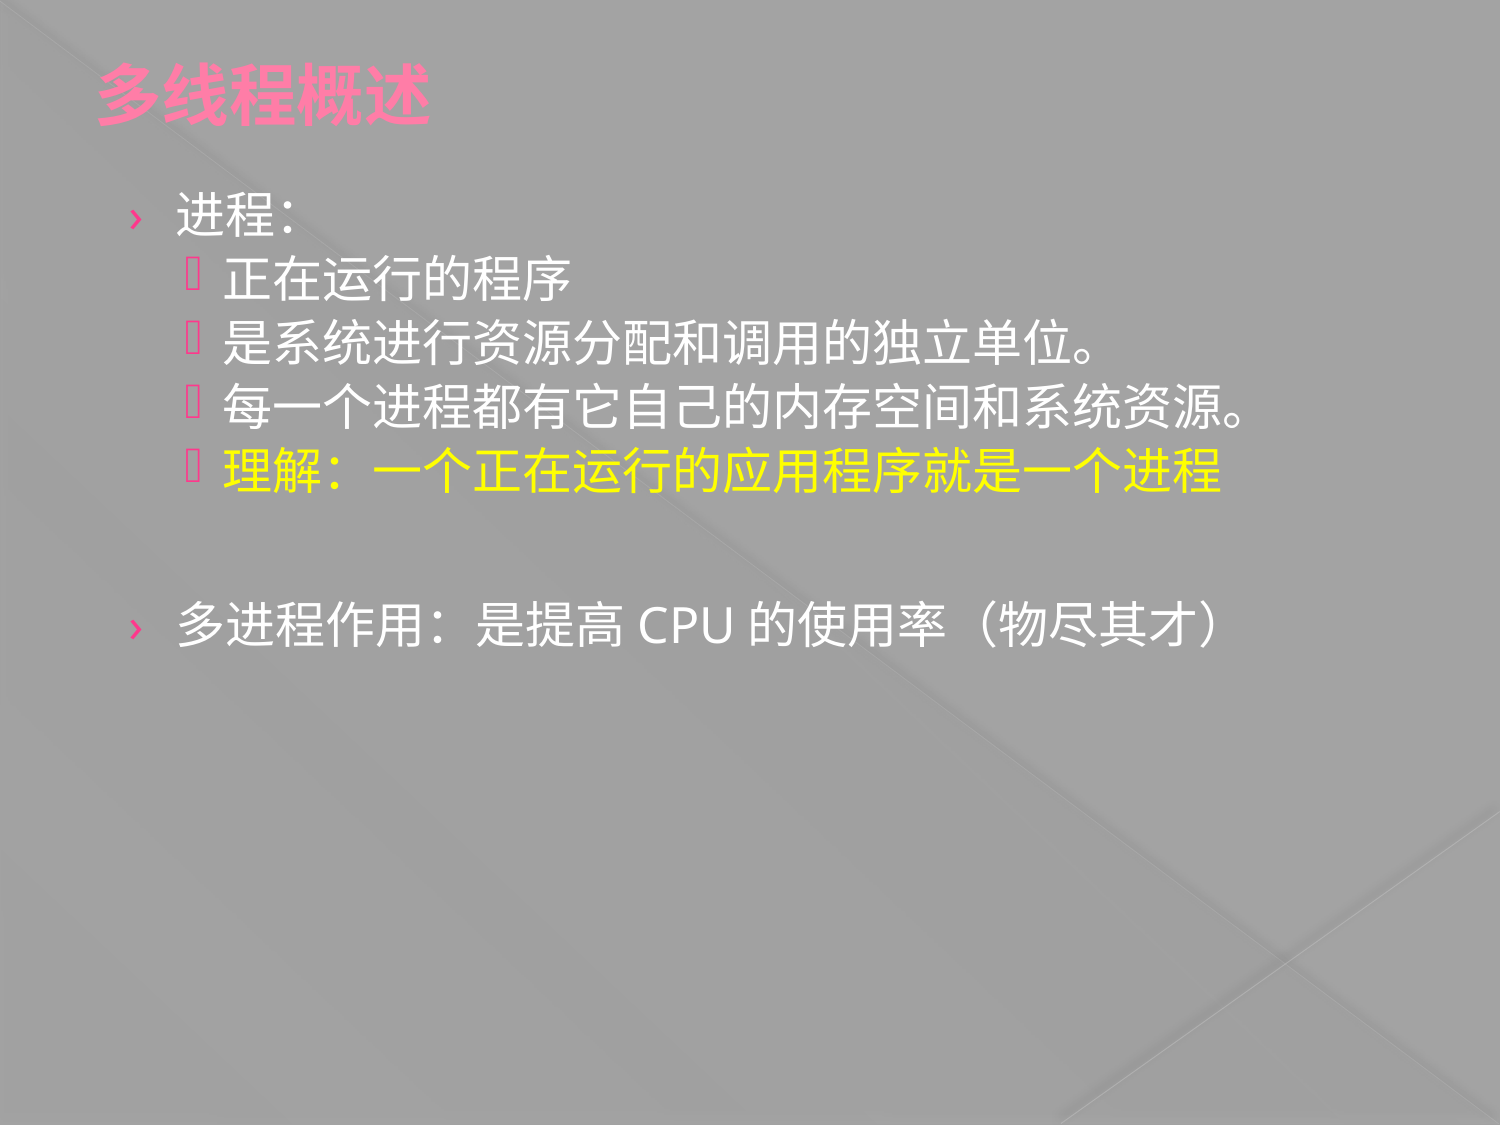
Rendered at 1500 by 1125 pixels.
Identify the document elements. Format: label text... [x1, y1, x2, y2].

list 进程： 正在运行的程序 是系统进行资源分配和调用的独立单位。 每一个进程都有它自己的内存空间和系统资源。 理解：一个正在运行的应用程序就是一个进程 多进程作用：是提高CPU的使用率（物尽其才） [25, 183, 1425, 1096]
title 多线程概述 [0, 45, 1350, 142]
